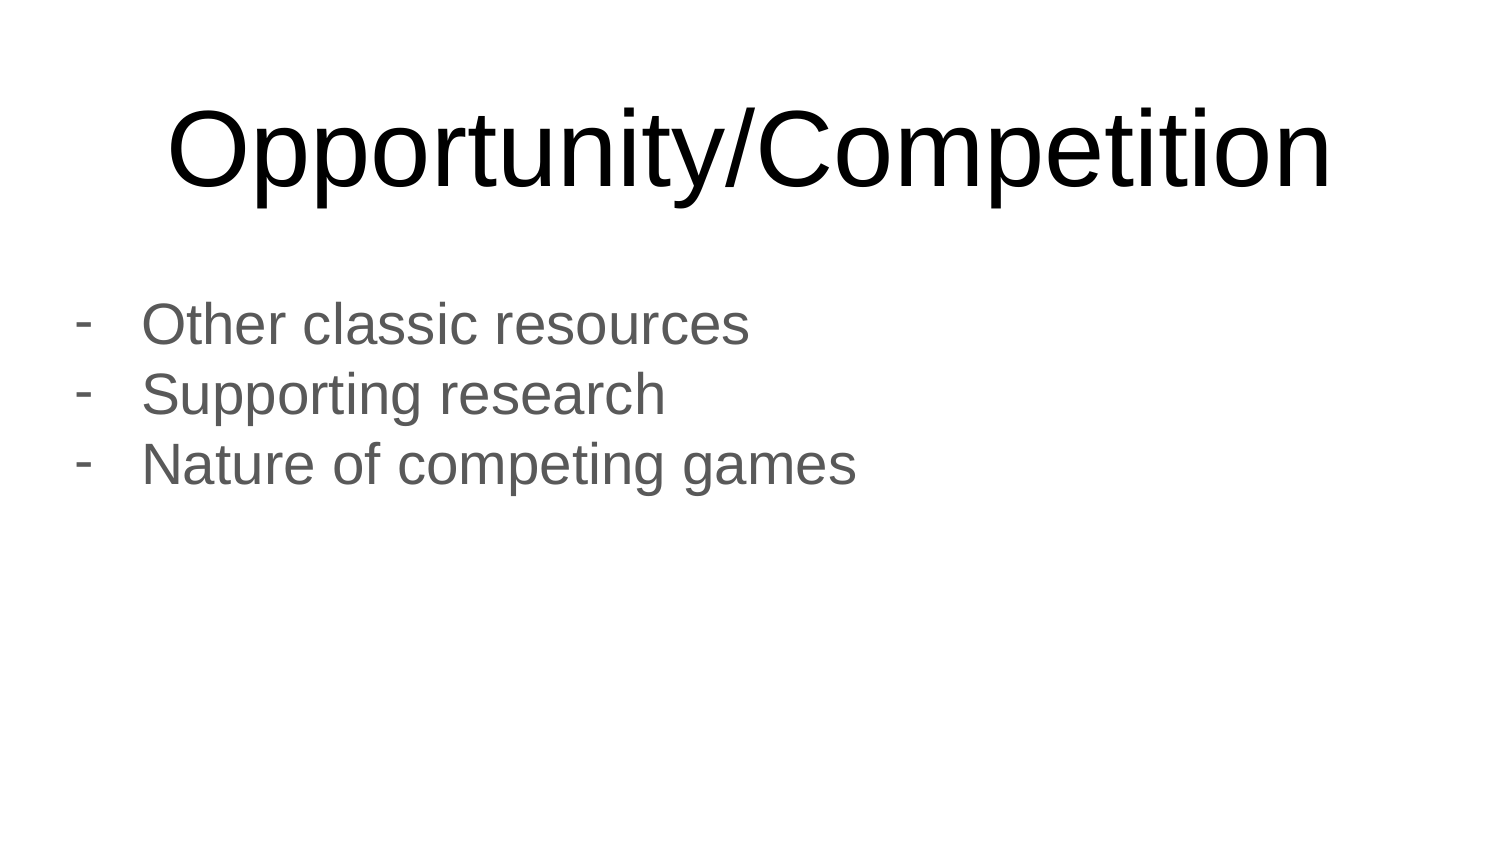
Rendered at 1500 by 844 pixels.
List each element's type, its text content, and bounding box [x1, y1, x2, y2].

subtitle Other classic resources Supporting research Nature of competing games [51, 270, 1449, 717]
title Opportunity/Competition [51, 93, 1449, 224]
